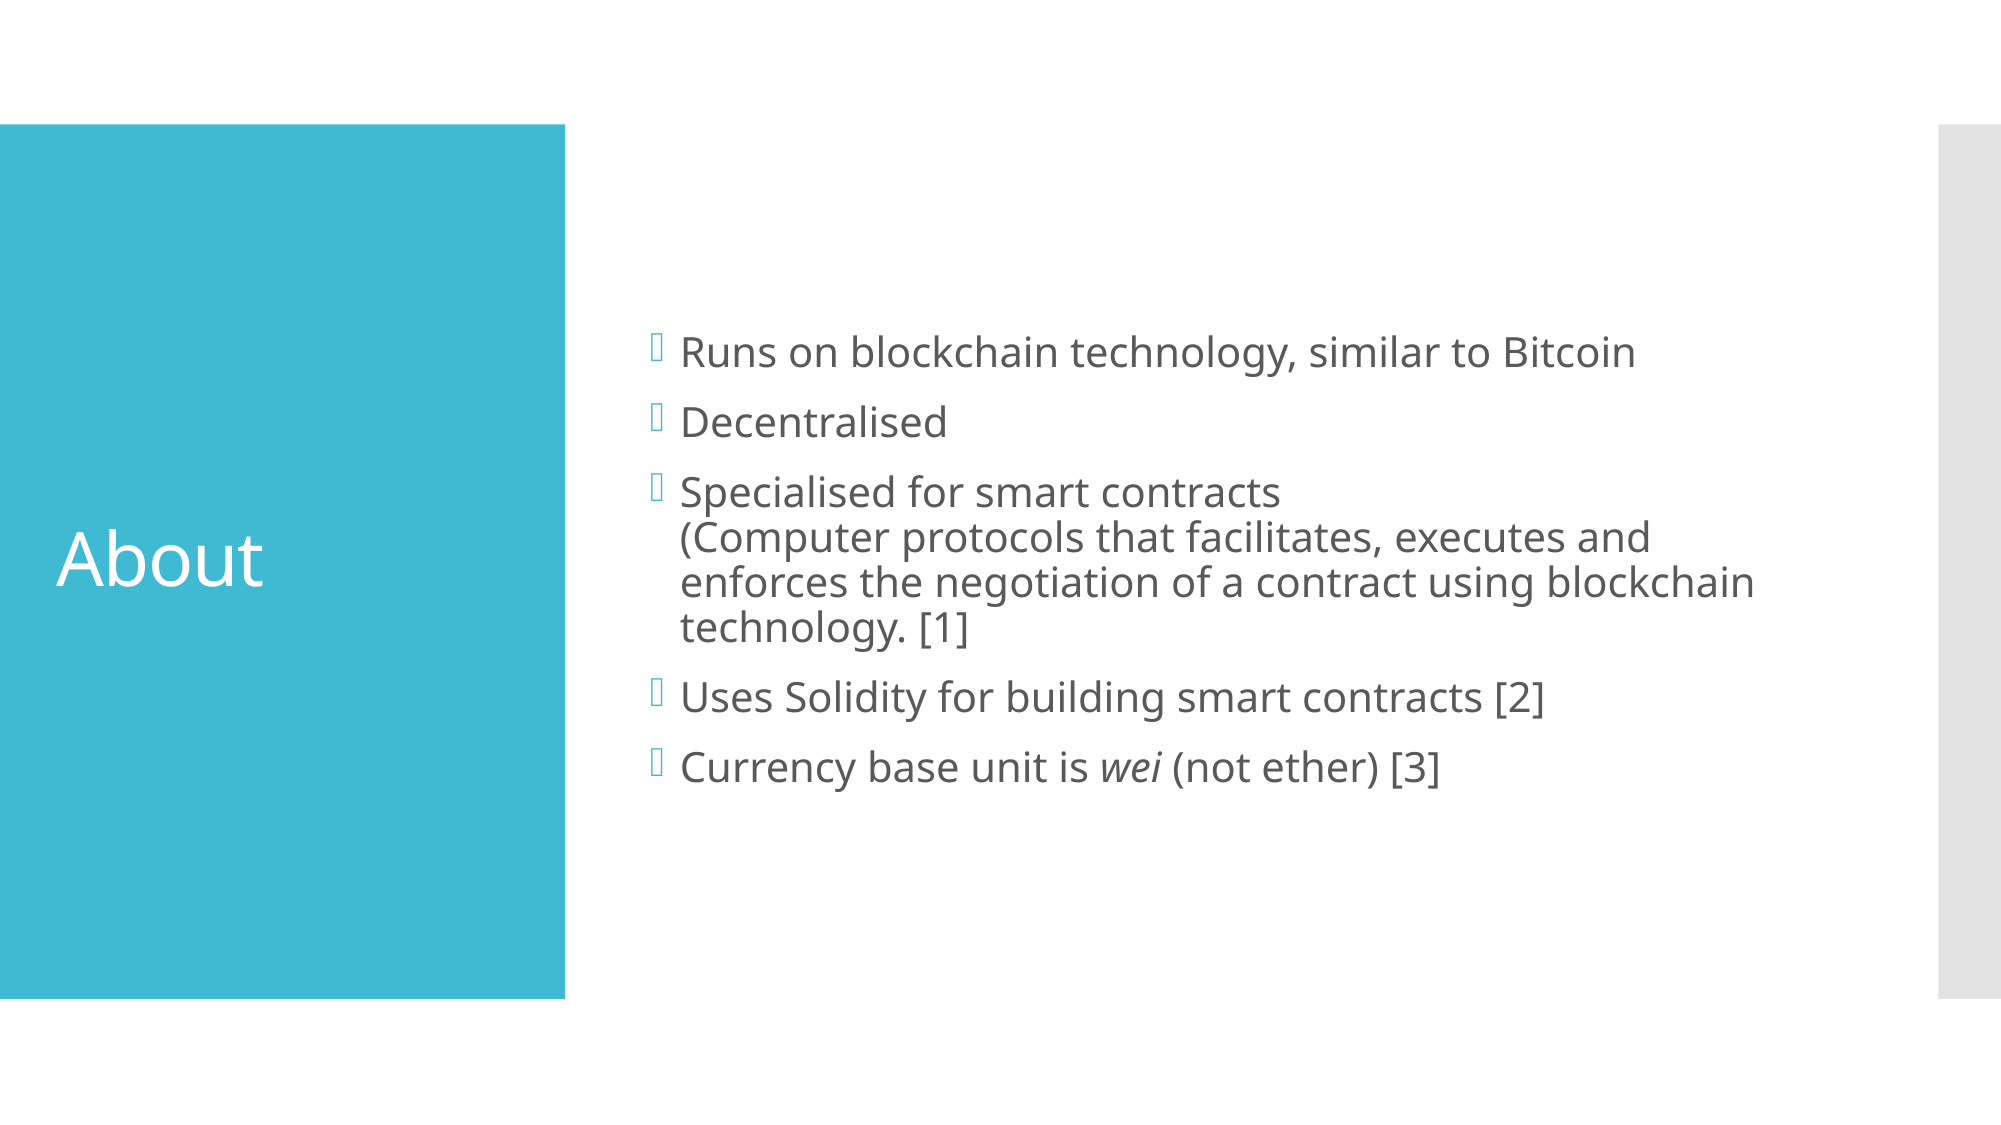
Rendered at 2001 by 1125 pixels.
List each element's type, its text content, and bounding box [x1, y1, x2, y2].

title About [41, 184, 525, 940]
list Runs on blockchain technology, similar to Bitcoin Decentralised Specialised for smart contracts (Computer protocols that facilitates, executes and enforces the negotiation of a contract using blockchain technology. [1] Uses Solidity for building smart contracts [2] Currency base unit is wei (not ether) [3] [634, 141, 1835, 982]
